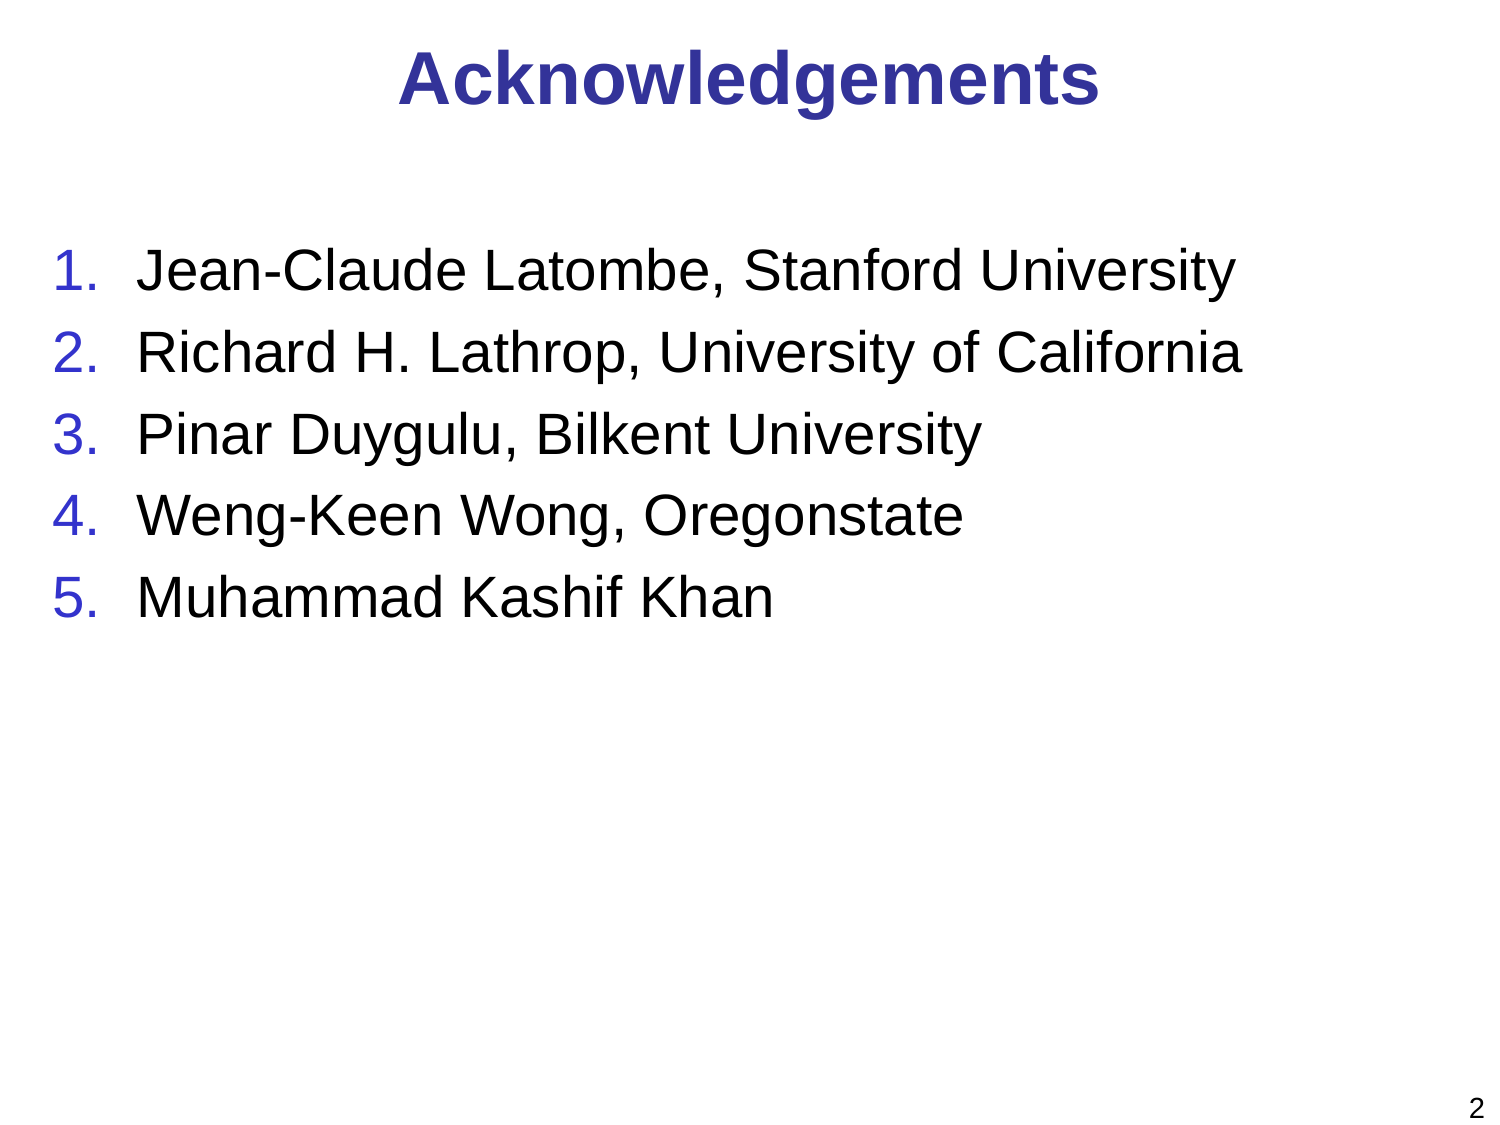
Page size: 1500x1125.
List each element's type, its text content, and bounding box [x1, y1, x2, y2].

slide_number 2 [1424, 1046, 1500, 1125]
title Acknowledgements [24, 0, 1476, 151]
list Jean-Claude Latombe, Stanford University Richard H. Lathrop, University of California Pinar Duygulu, Bilkent University Weng-Keen Wong, Oregonstate Muhammad Kashif Khan [37, 224, 1463, 701]
